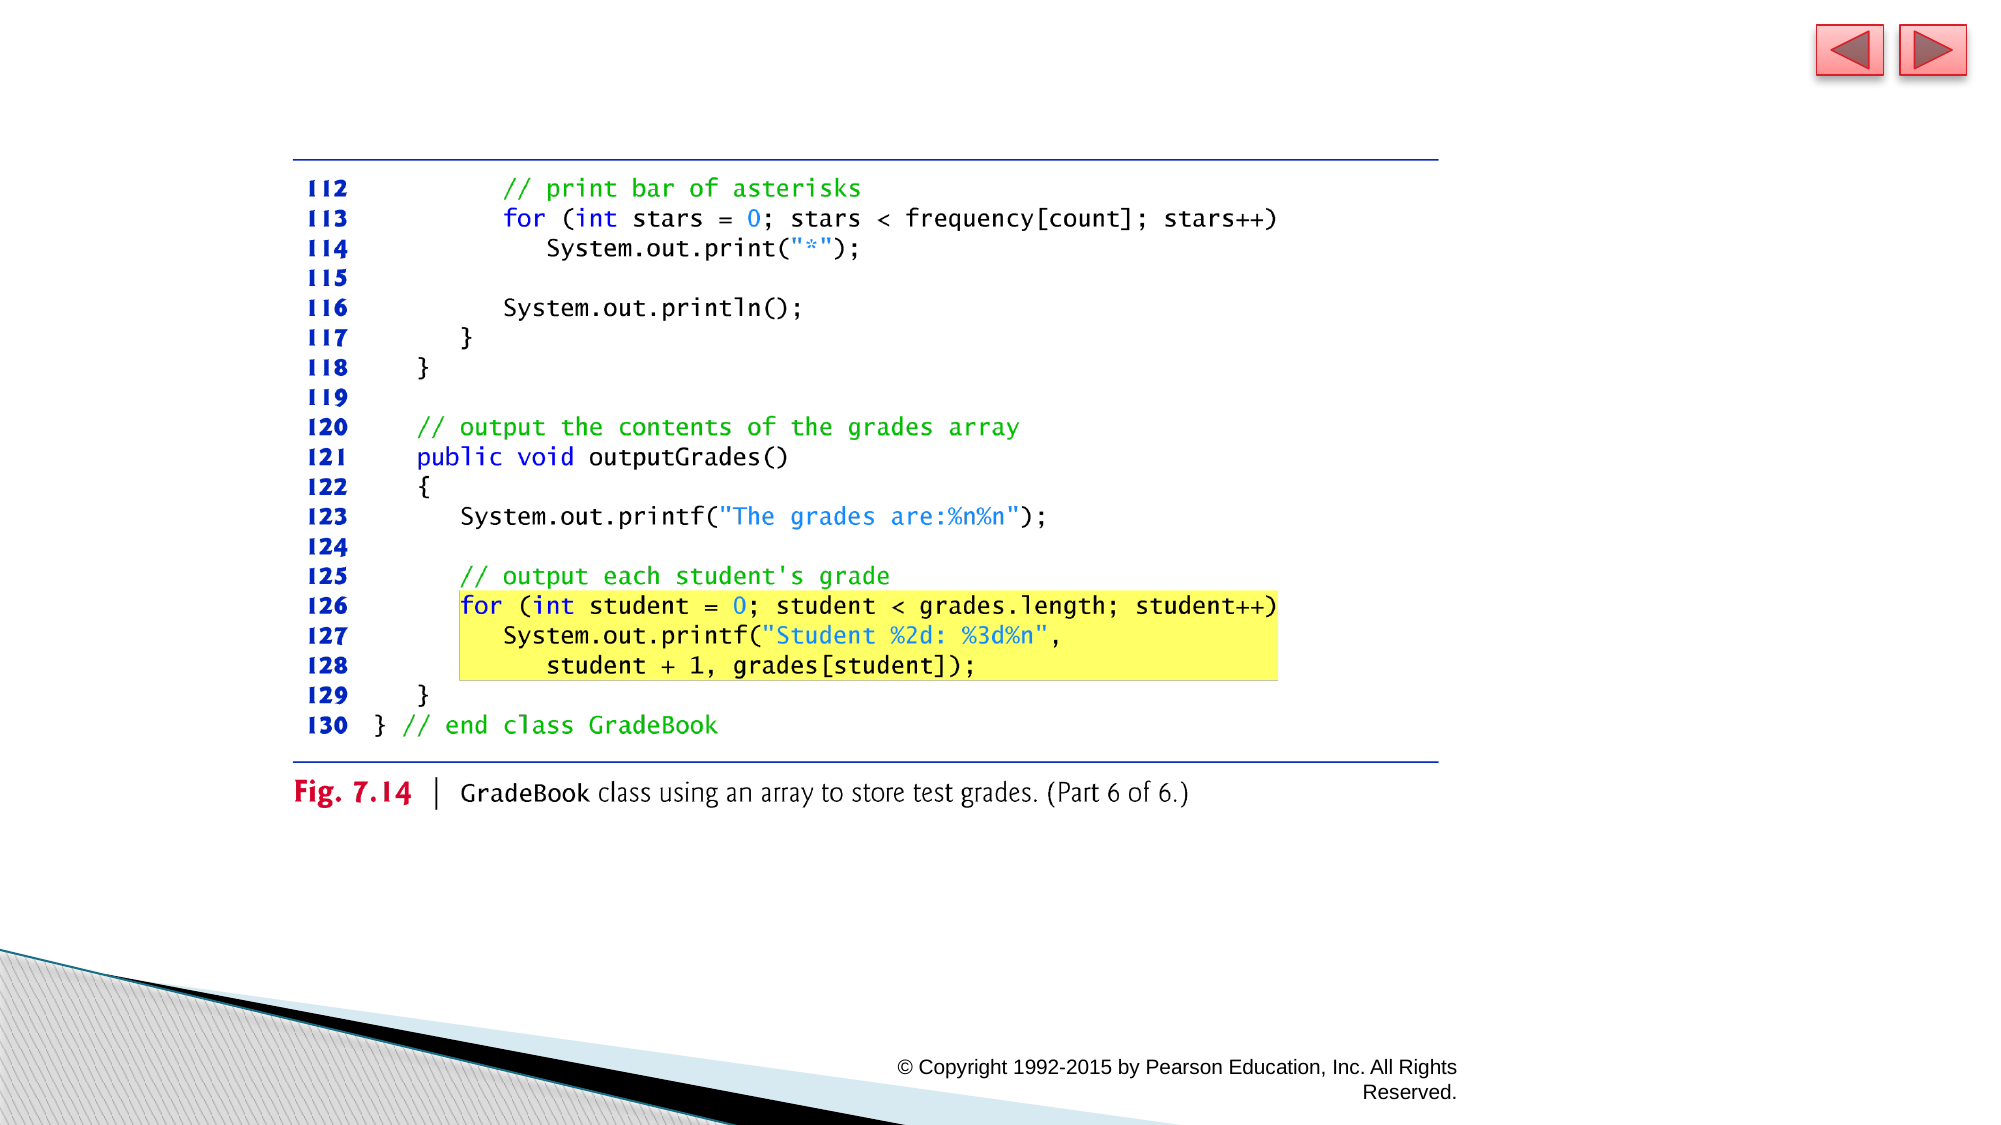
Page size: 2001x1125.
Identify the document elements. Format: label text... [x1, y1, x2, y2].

footer © Copyright 1992-2015 by Pearson Education, Inc. All Rights Reserved. [866, 1051, 1473, 1112]
picture [249, 106, 1751, 1018]
